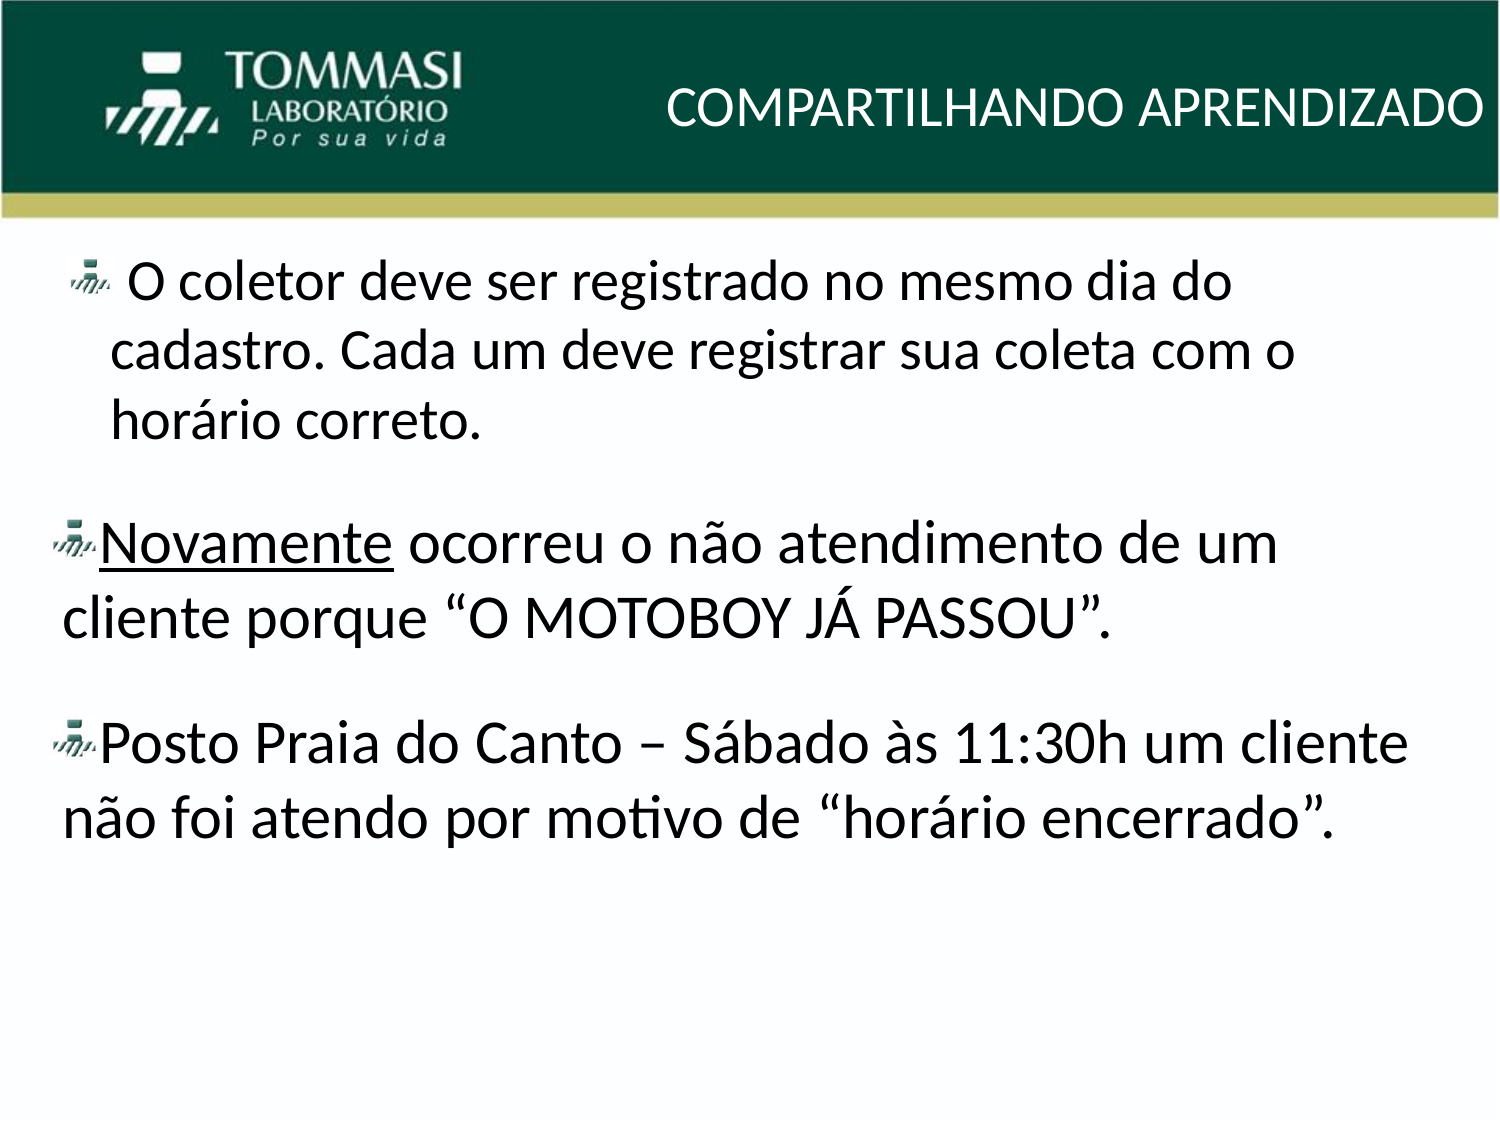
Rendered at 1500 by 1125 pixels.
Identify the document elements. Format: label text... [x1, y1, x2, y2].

list O coletor deve ser registrado no mesmo dia do cadastro. Cada um deve registrar sua coleta com o horário correto. Novamente ocorreu o não atendimento de um cliente porque “O MOTOBOY JÁ PASSOU”. Posto Praia do Canto – Sábado às 11:30h um cliente não foi atendo por motivo de “horário encerrado”. [34, 234, 1466, 1067]
picture [0, 0, 1500, 1125]
title COMPARTILHANDO APRENDIZADO [480, 19, 1500, 188]
